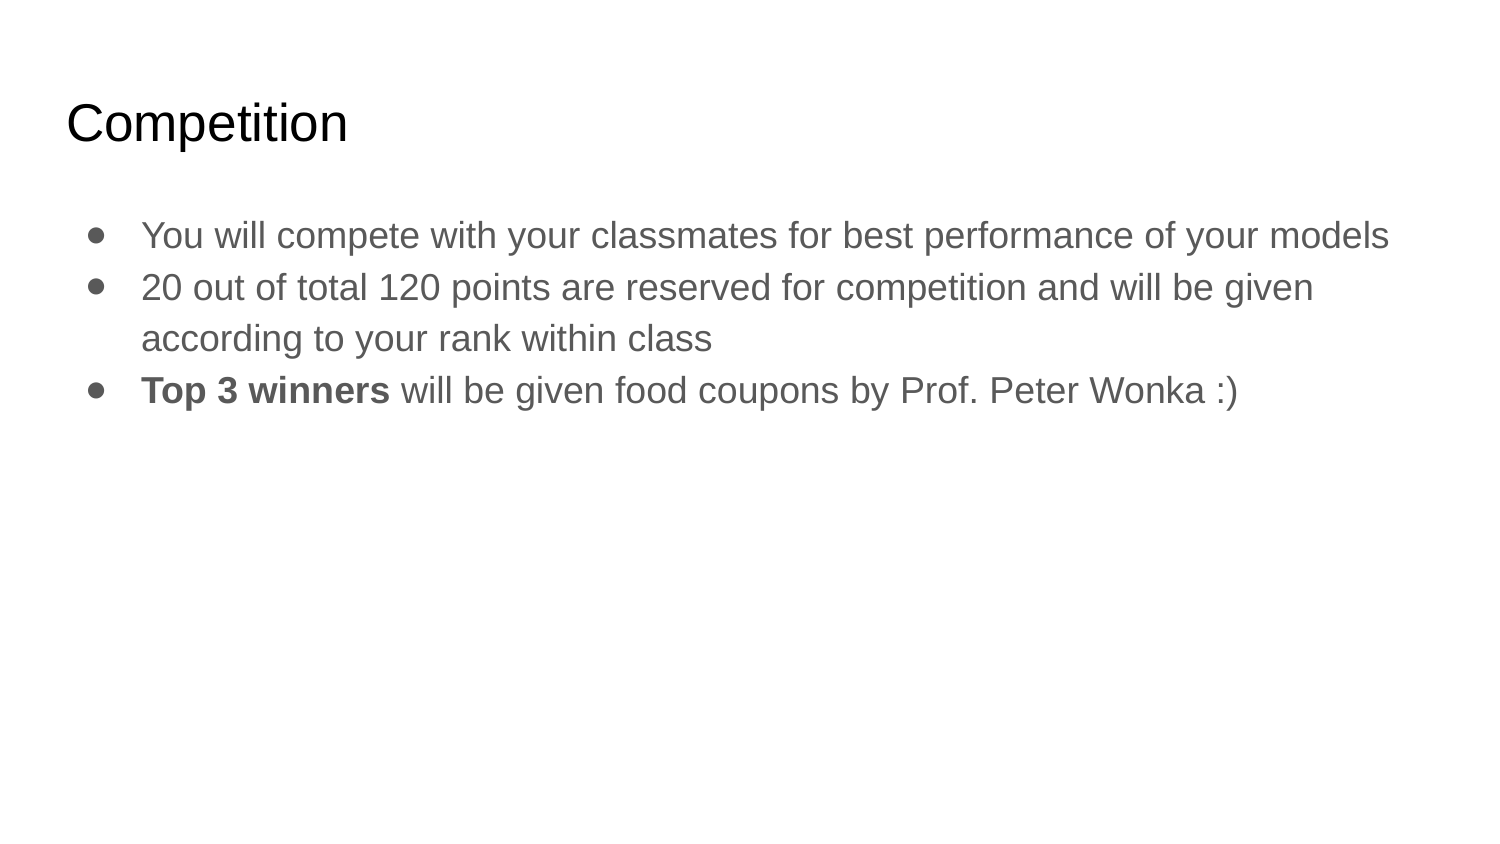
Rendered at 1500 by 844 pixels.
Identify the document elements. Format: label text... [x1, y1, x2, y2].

title Competition [51, 72, 1449, 167]
list You will compete with your classmates for best performance of your models 20 out of total 120 points are reserved for competition and will be given according to your rank within class Top 3 winners will be given food coupons by Prof. Peter Wonka :) [51, 189, 1449, 750]
